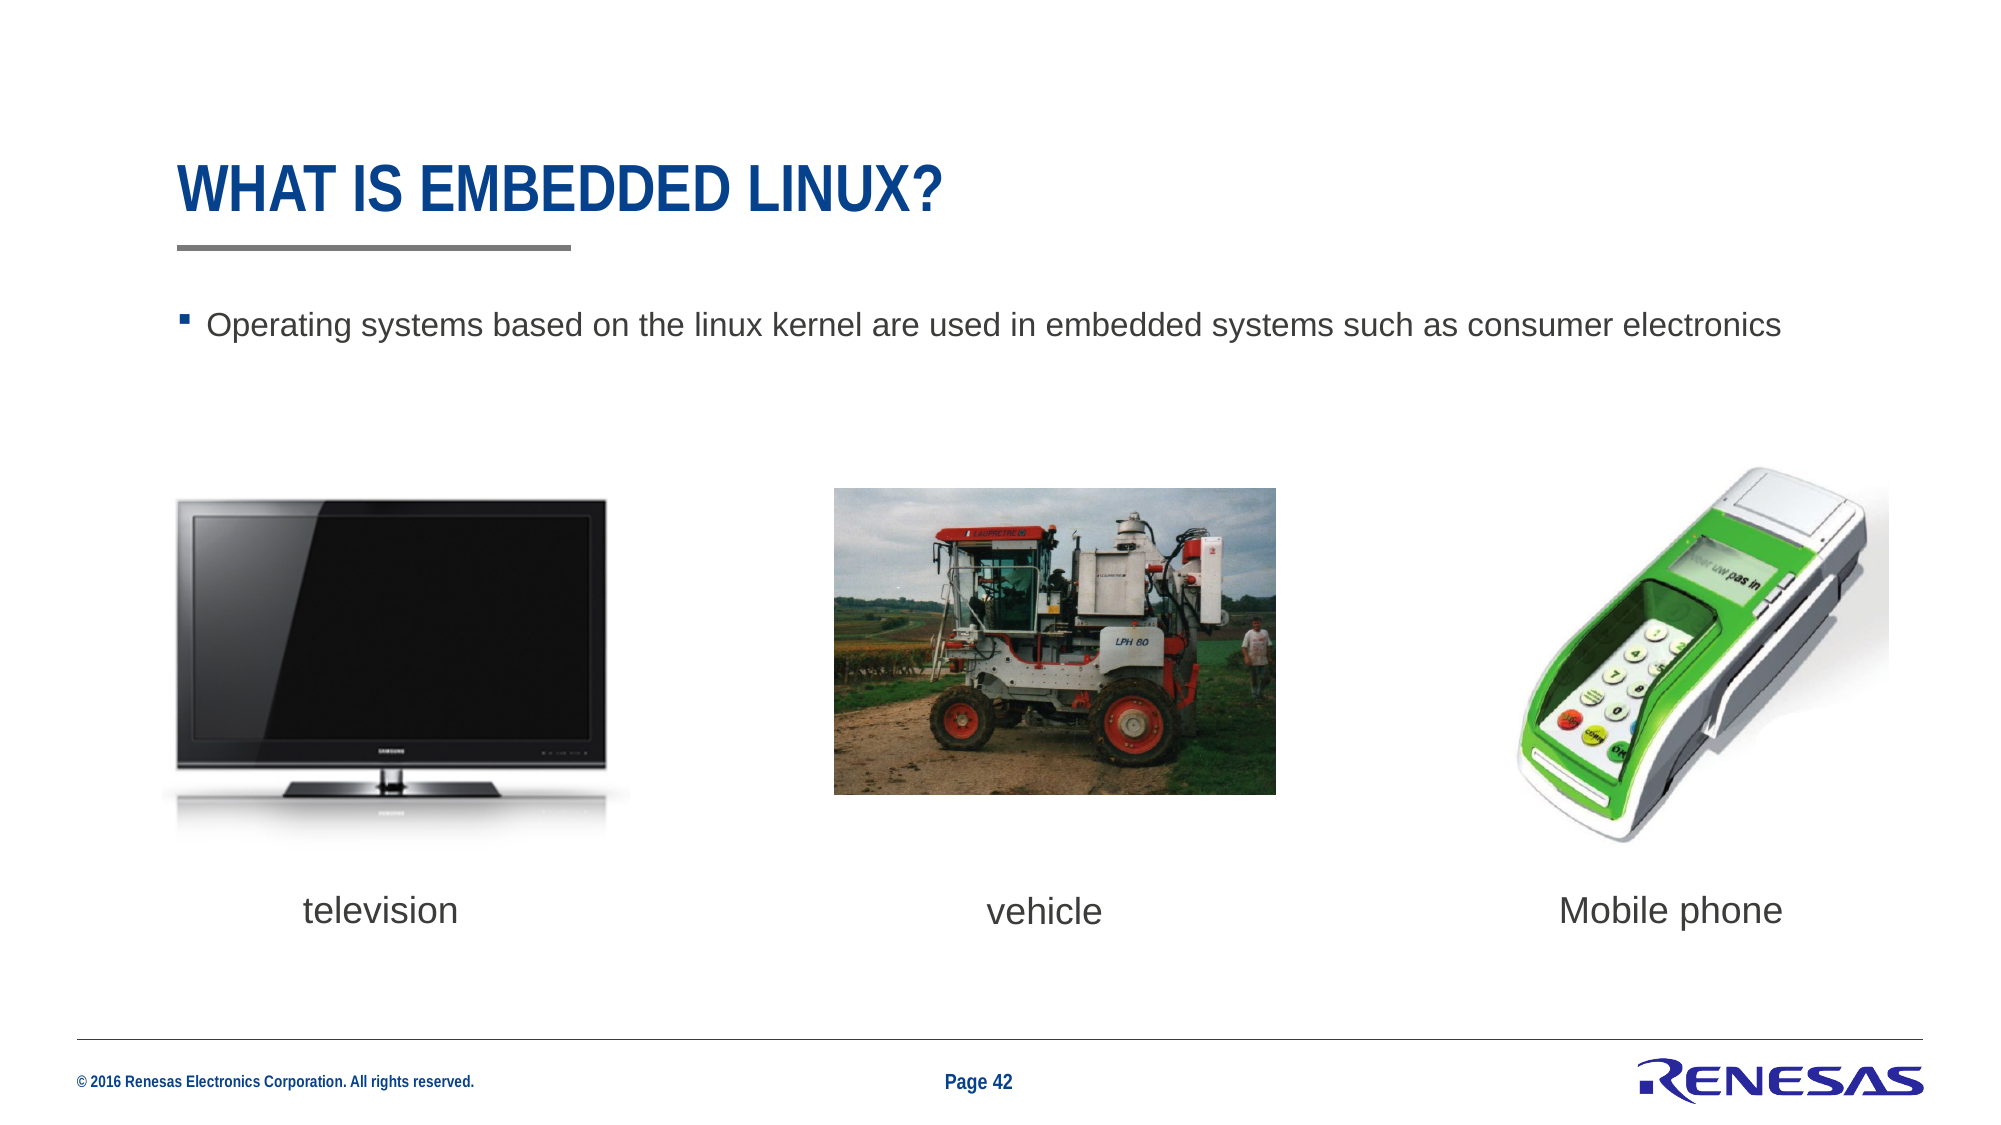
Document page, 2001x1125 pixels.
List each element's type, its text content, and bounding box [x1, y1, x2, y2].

picture [1635, 1056, 1927, 1106]
text_box television [175, 872, 586, 945]
picture [1467, 447, 1889, 852]
list Operating systems based on the linux kernel are used in embedded systems such as consumer electronics [177, 295, 1913, 431]
title What is embedded linux? [177, 153, 1575, 227]
slide_number Page 42 [944, 1068, 1056, 1095]
picture [162, 487, 630, 852]
text_box vehicle [839, 873, 1250, 945]
picture [834, 488, 1277, 795]
text_box Mobile phone [1465, 872, 1877, 945]
